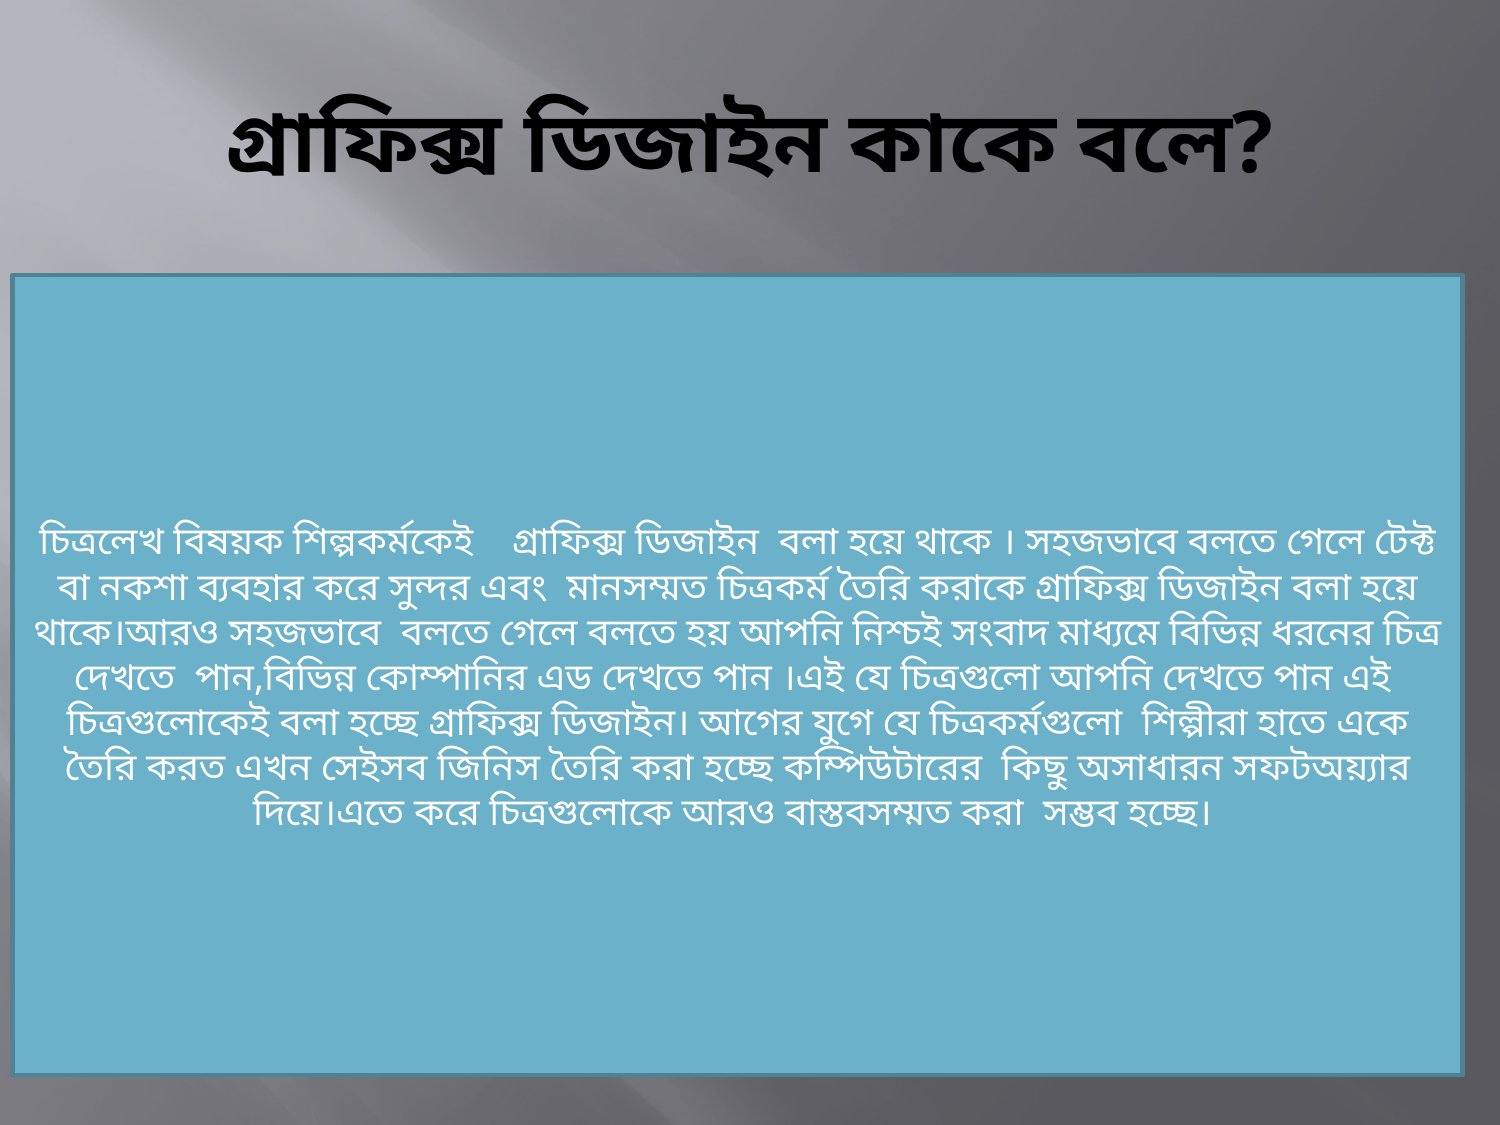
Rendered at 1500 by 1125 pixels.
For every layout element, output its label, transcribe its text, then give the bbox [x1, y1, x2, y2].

title গ্রাফিক্স ডিজাইন কাকে বলে? [75, 45, 1425, 233]
text_box চিত্রলেখ বিষয়ক শিল্পকর্মকেই গ্রাফিক্স ডিজাইন বলা হয়ে থাকে । সহজভাবে বলতে গেলে টেক্ট বা নকশা ব্যবহার করে সুন্দর এবং মানসম্মত চিত্রকর্ম তৈরি করাকে গ্রাফিক্স ডিজাইন বলা হয়ে থাকে।আরও সহজভাবে বলতে গেলে বলতে হয় আপনি নিশ্চই সংবাদ মাধ্যমে বিভিন্ন ধরনের চিত্র দেখতে পান,বিভিন্ন কোম্পানির এড দেখতে পান ।এই যে চিত্রগুলো আপনি দেখতে পান এই চিত্রগুলোকেই বলা হচ্ছে গ্রাফিক্স ডিজাইন। আগের যুগে যে চিত্রকর্মগুলো শিল্পীরা হাতে একে তৈরি করত এখন সেইসব জিনিস তৈরি করা হচ্ছে কম্পিউটারের কিছু অসাধারন সফটঅয়্যার দিয়ে।এতে করে চিত্রগুলোকে আরও বাস্তবসম্মত করা সম্ভব হচ্ছে। [10, 273, 1465, 1077]
